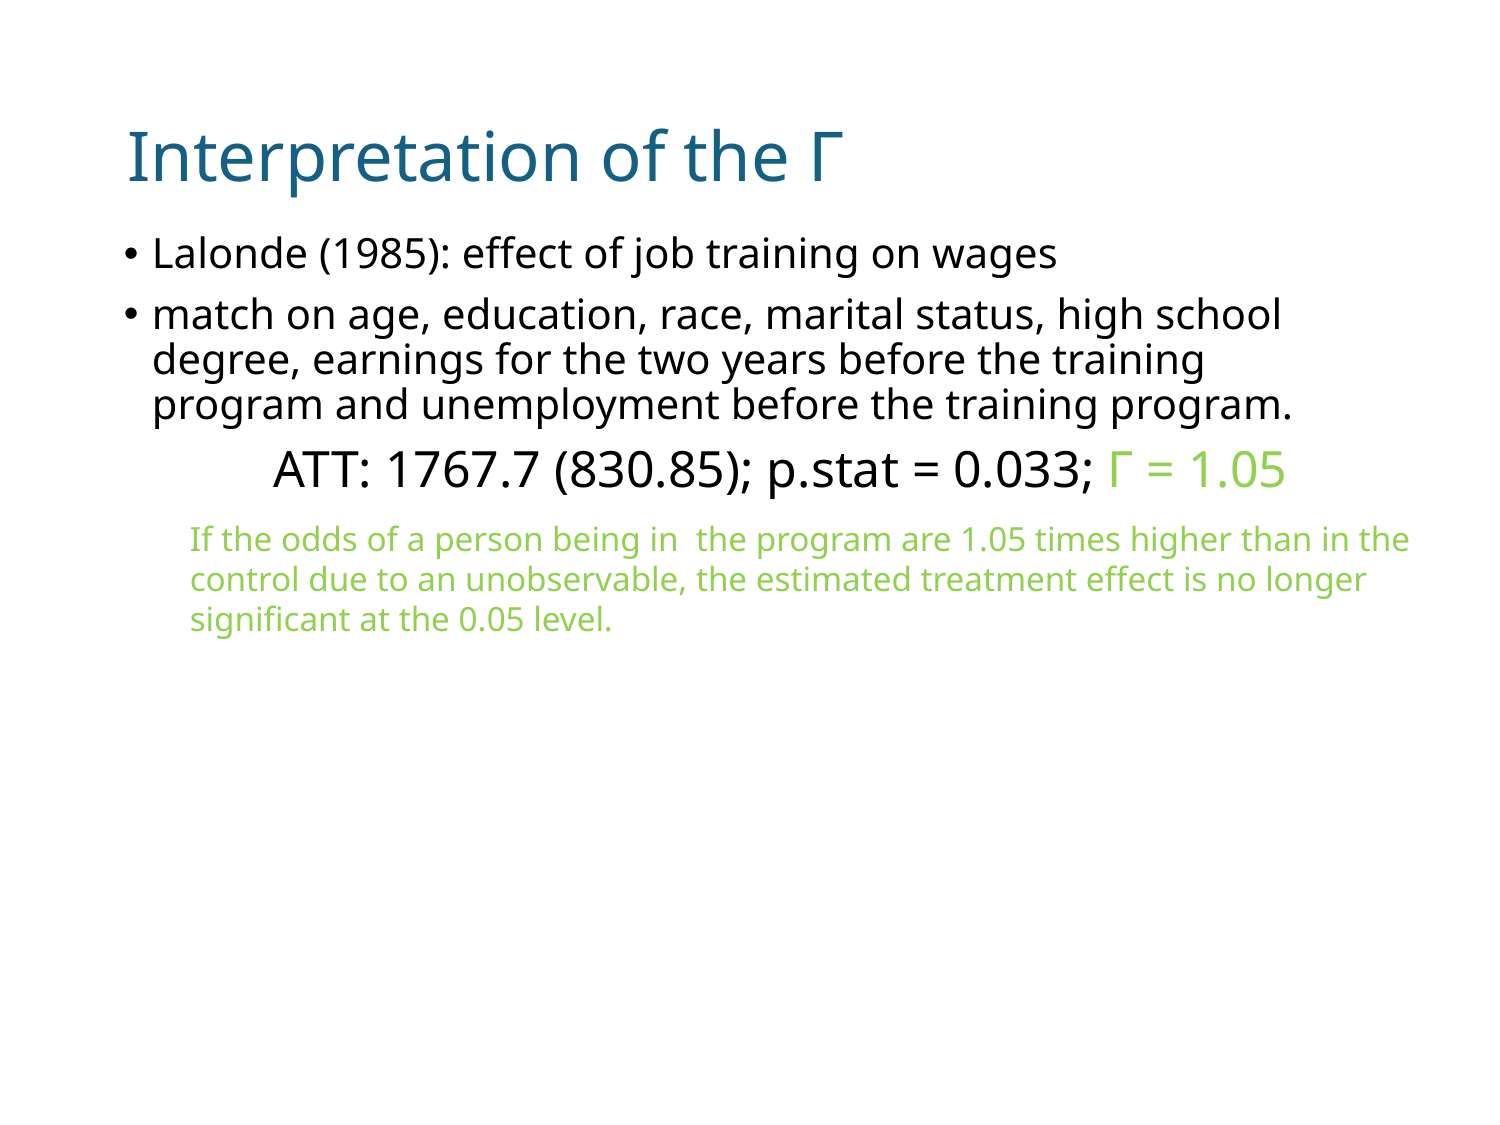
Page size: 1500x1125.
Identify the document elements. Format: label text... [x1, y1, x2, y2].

text_box If the odds of a person being in the program are 1.05 times higher than in the control due to an unobservable, the estimated treatment effect is no longer significant at the 0.05 level. [174, 510, 1475, 646]
title Interpretation of the Γ [112, 96, 1388, 222]
list Lalonde (1985): effect of job training on wages match on age, education, race, marital status, high school degree, earnings for the two years before the training program and unemployment before the training program. ATT: 1767.7 (830.85); p.stat = 0.033; Γ = 1.05 [108, 225, 1384, 876]
